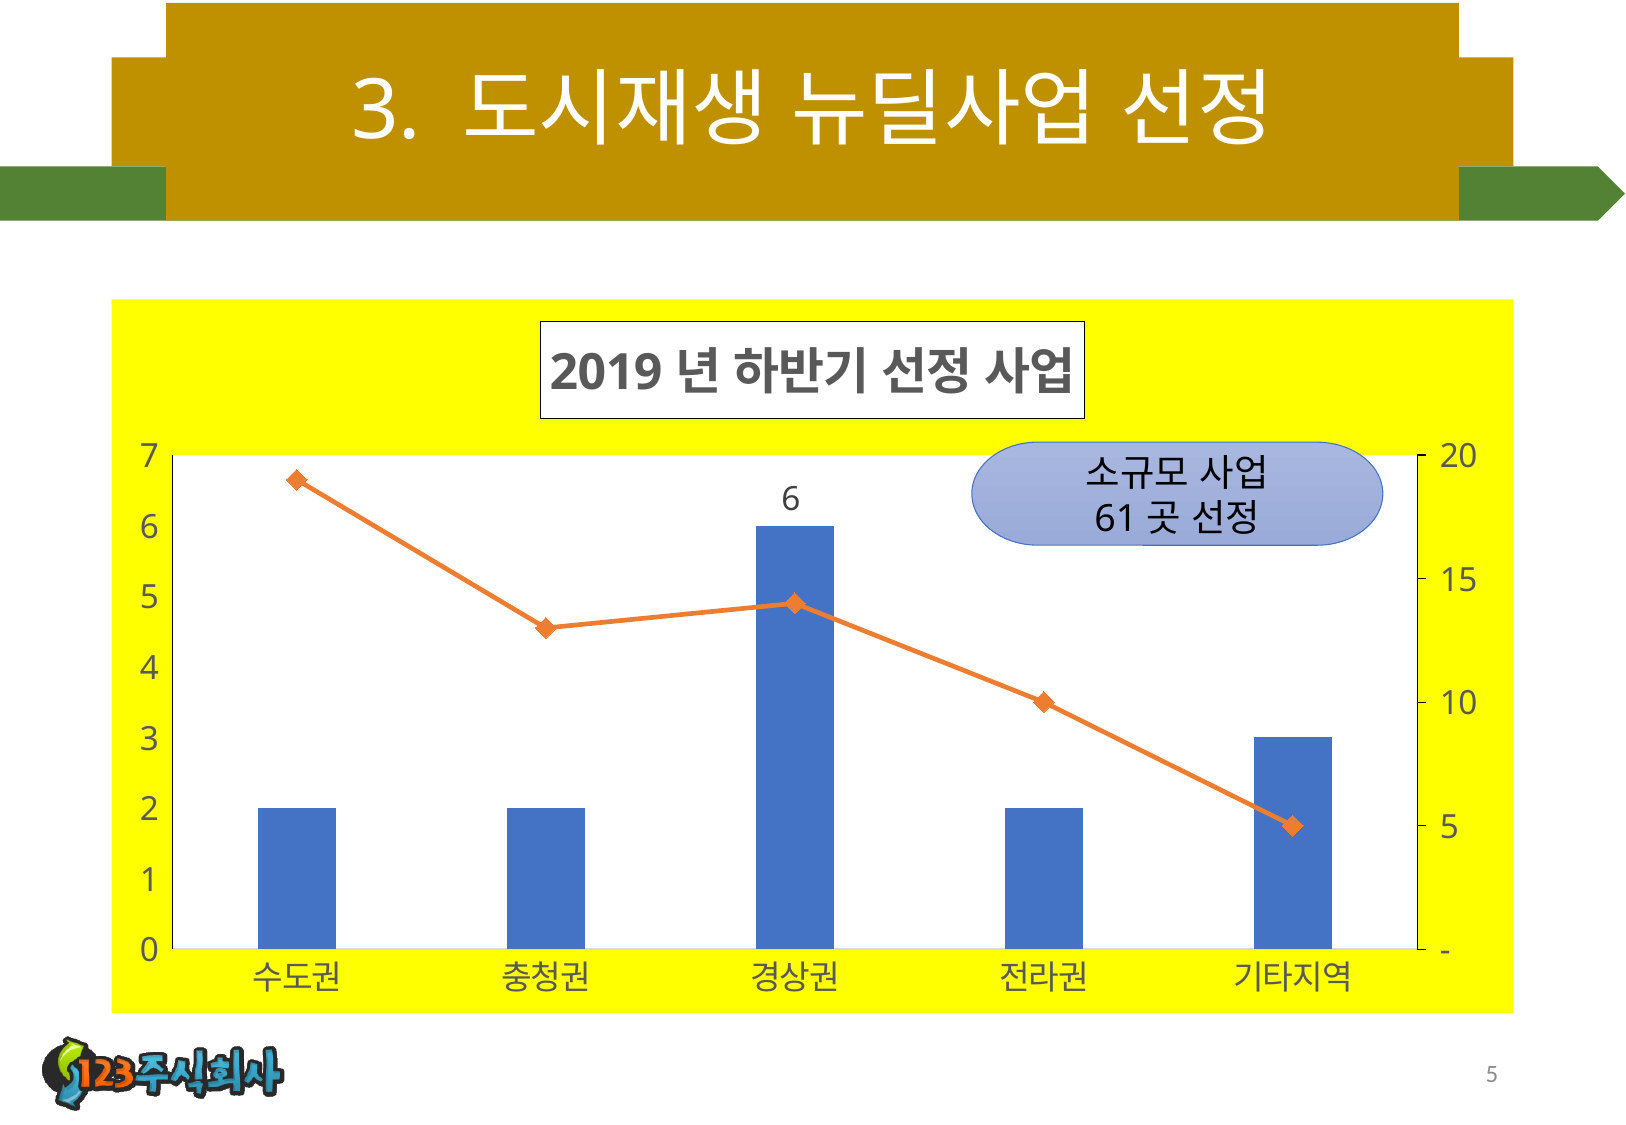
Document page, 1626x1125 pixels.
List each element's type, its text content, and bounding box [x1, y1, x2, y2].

chart [111, 299, 1514, 1014]
picture [30, 1023, 295, 1122]
slide_number 5 [1147, 1042, 1514, 1103]
title 3. 도시재생 뉴딜사업 선정 [111, 3, 1514, 221]
